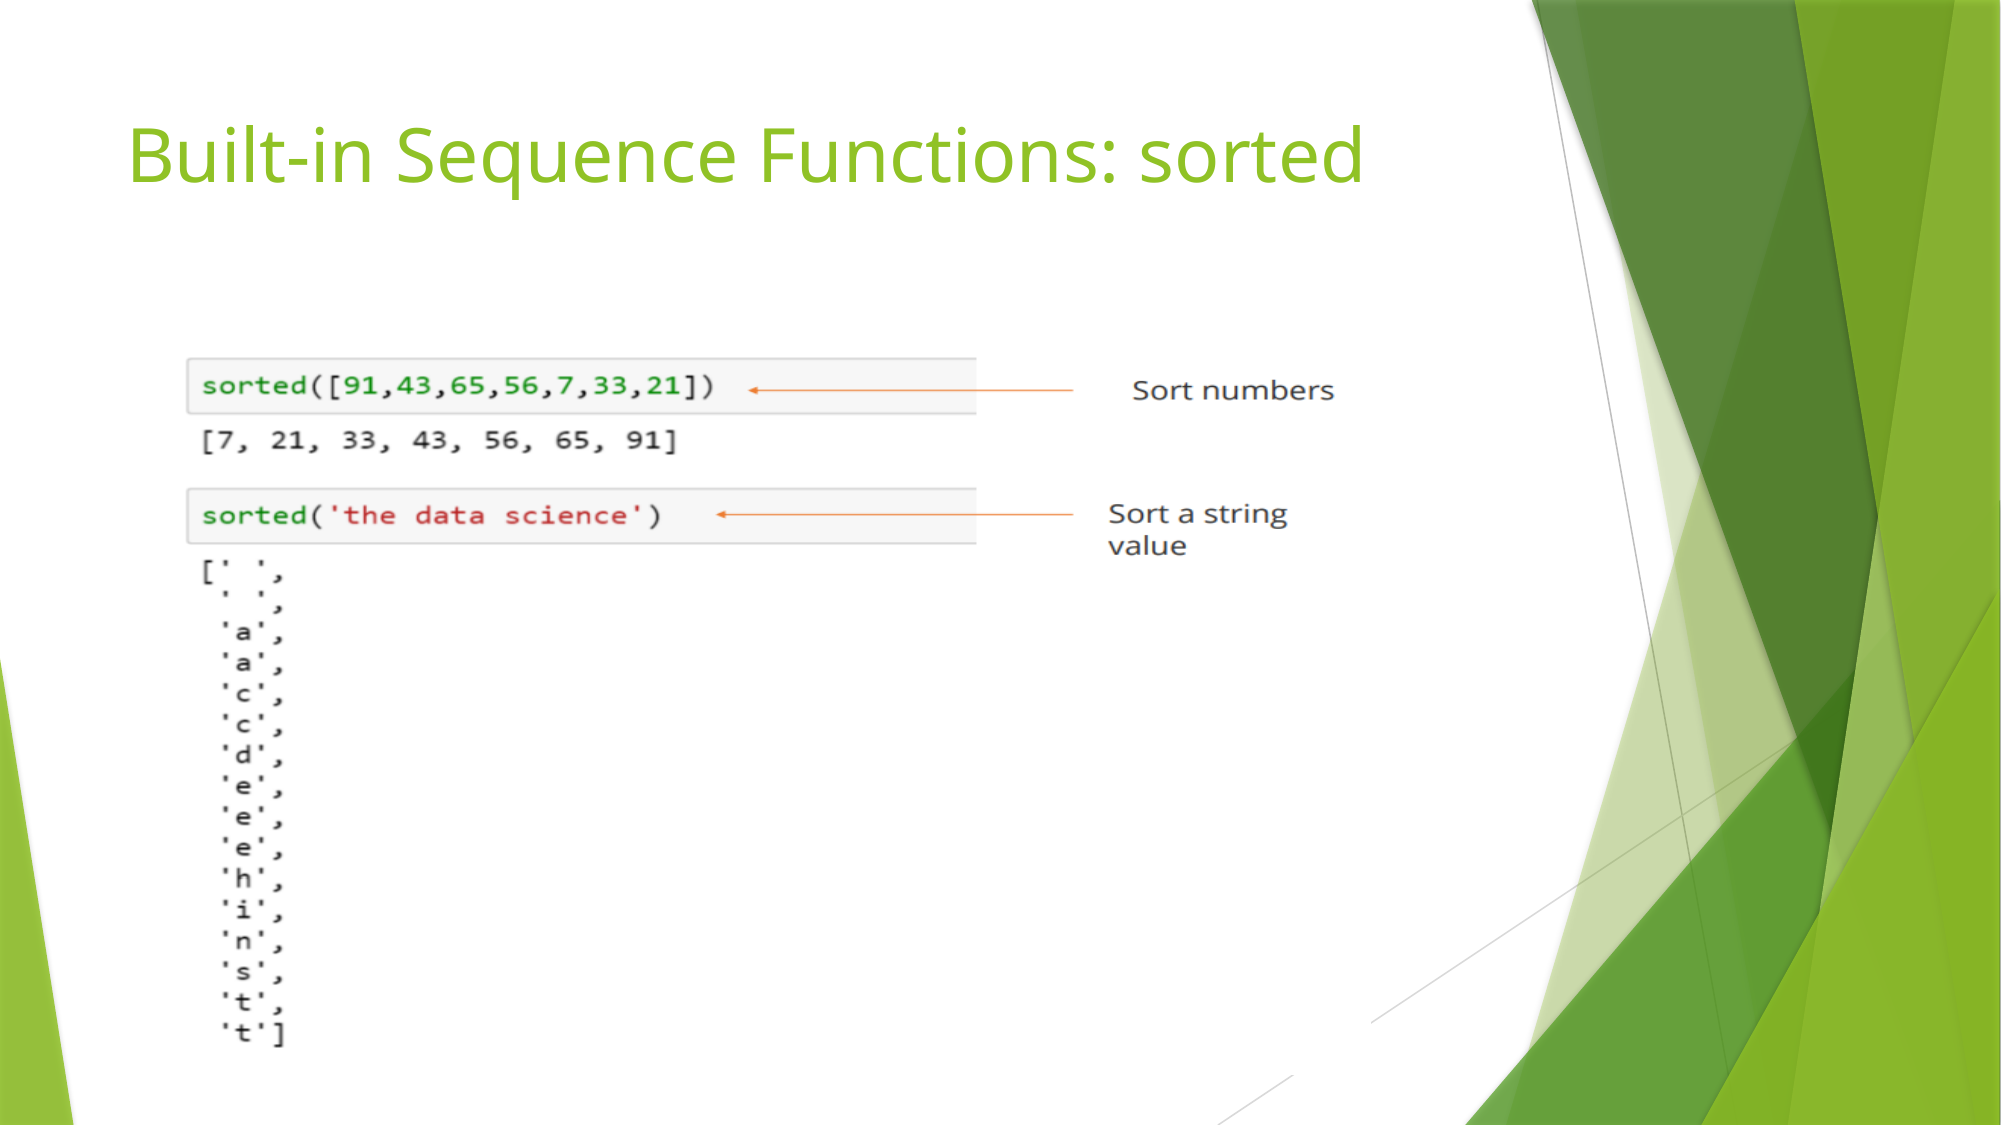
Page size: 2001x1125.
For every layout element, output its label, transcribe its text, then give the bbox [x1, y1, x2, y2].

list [184, 353, 1372, 1076]
title Built-in Sequence Functions: sorted [111, 99, 1522, 317]
